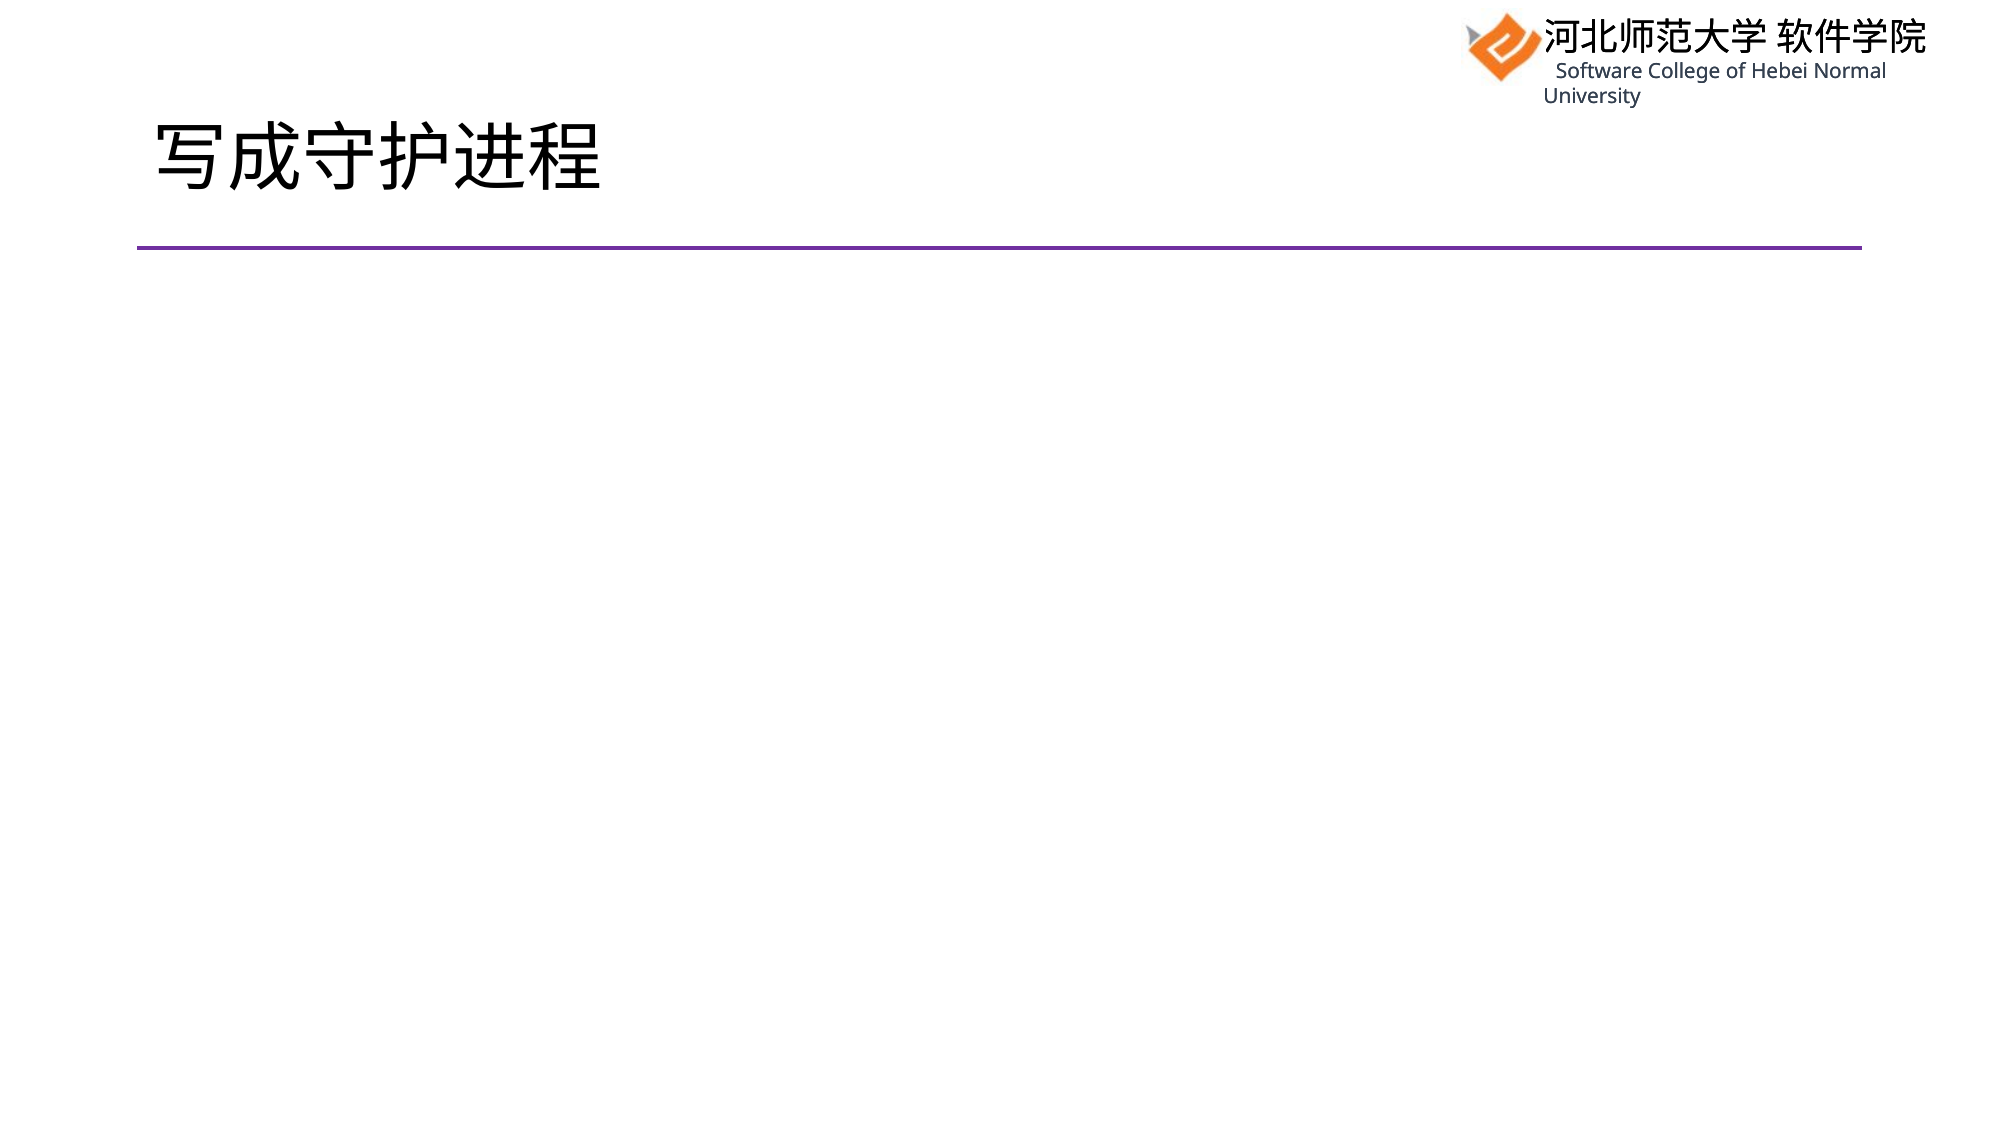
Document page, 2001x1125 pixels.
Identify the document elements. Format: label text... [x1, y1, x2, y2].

title 写成守护进程 [137, 112, 1863, 233]
picture [1461, 8, 1546, 86]
